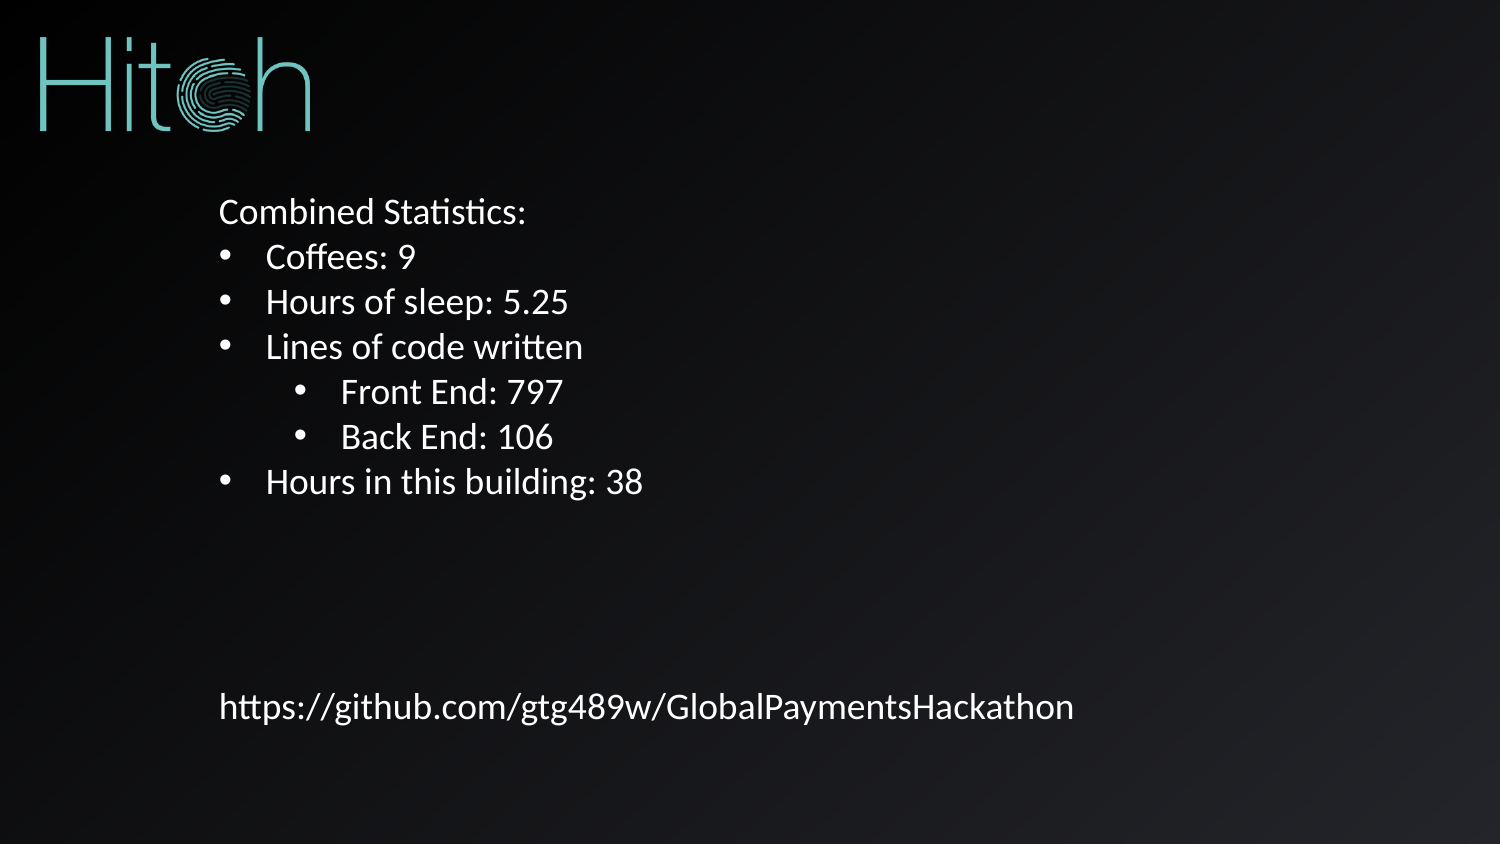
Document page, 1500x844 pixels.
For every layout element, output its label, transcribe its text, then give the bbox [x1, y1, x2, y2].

picture [40, 36, 310, 132]
text_box Combined Statistics: Coffees: 9 Hours of sleep: 5.25 Lines of code written Front End: 797 Back End: 106 Hours in this building: 38 https://github.com/gtg489w/GlobalPaymentsHackathon [204, 179, 1278, 780]
